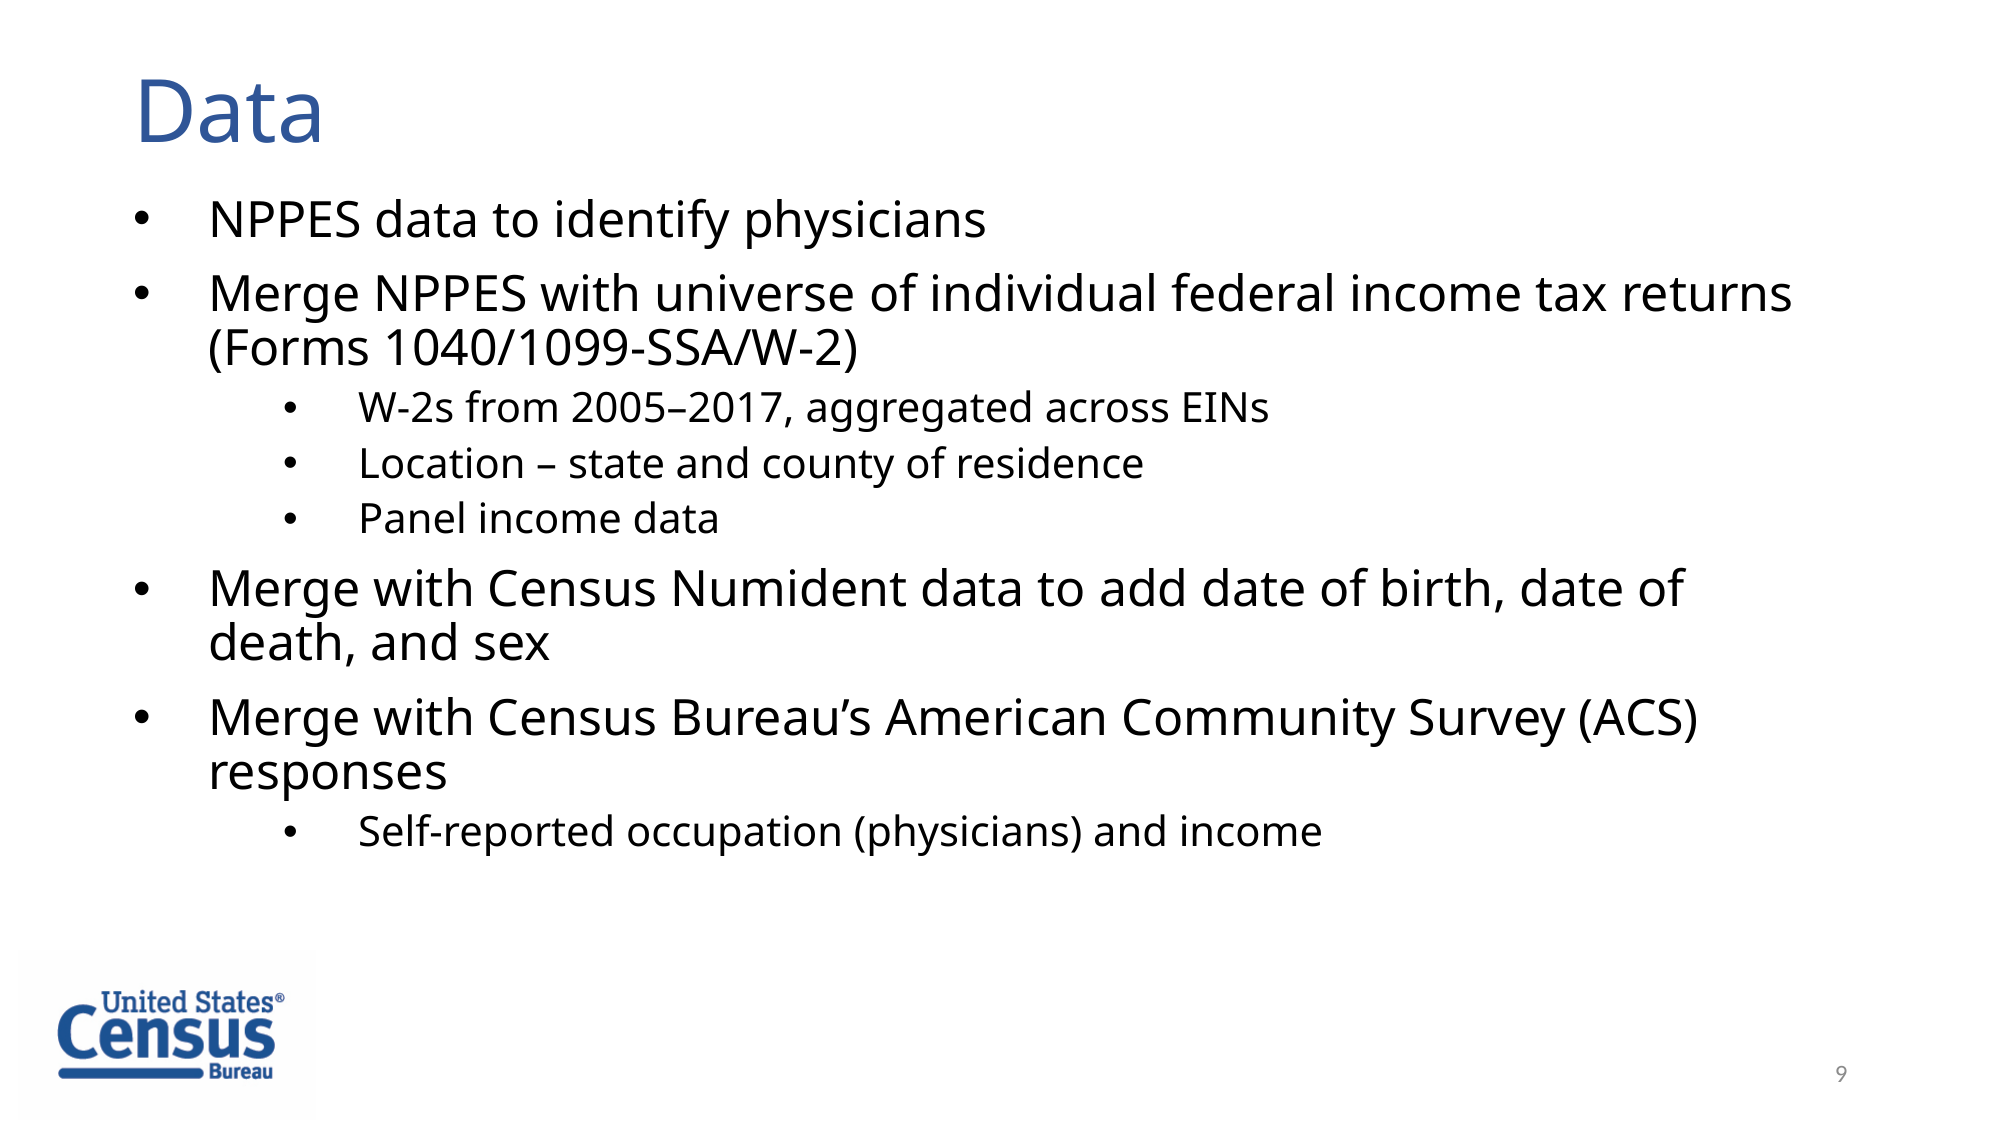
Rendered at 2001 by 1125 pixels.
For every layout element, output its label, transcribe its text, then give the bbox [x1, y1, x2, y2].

text_box Data [118, 0, 1844, 169]
text_box NPPES data to identify physicians Merge NPPES with universe of individual federal income tax returns (Forms 1040/1099-SSA/W-2) W-2s from 2005–2017, aggregated across EINs Location – state and county of residence Panel income data Merge with Census Numident data to add date of birth, date of death, and sex Merge with Census Bureau’s American Community Survey (ACS) responses Self-reported occupation (physicians) and income [118, 186, 1844, 901]
picture [18, 950, 316, 1120]
slide_number 9 [1412, 1042, 1863, 1103]
